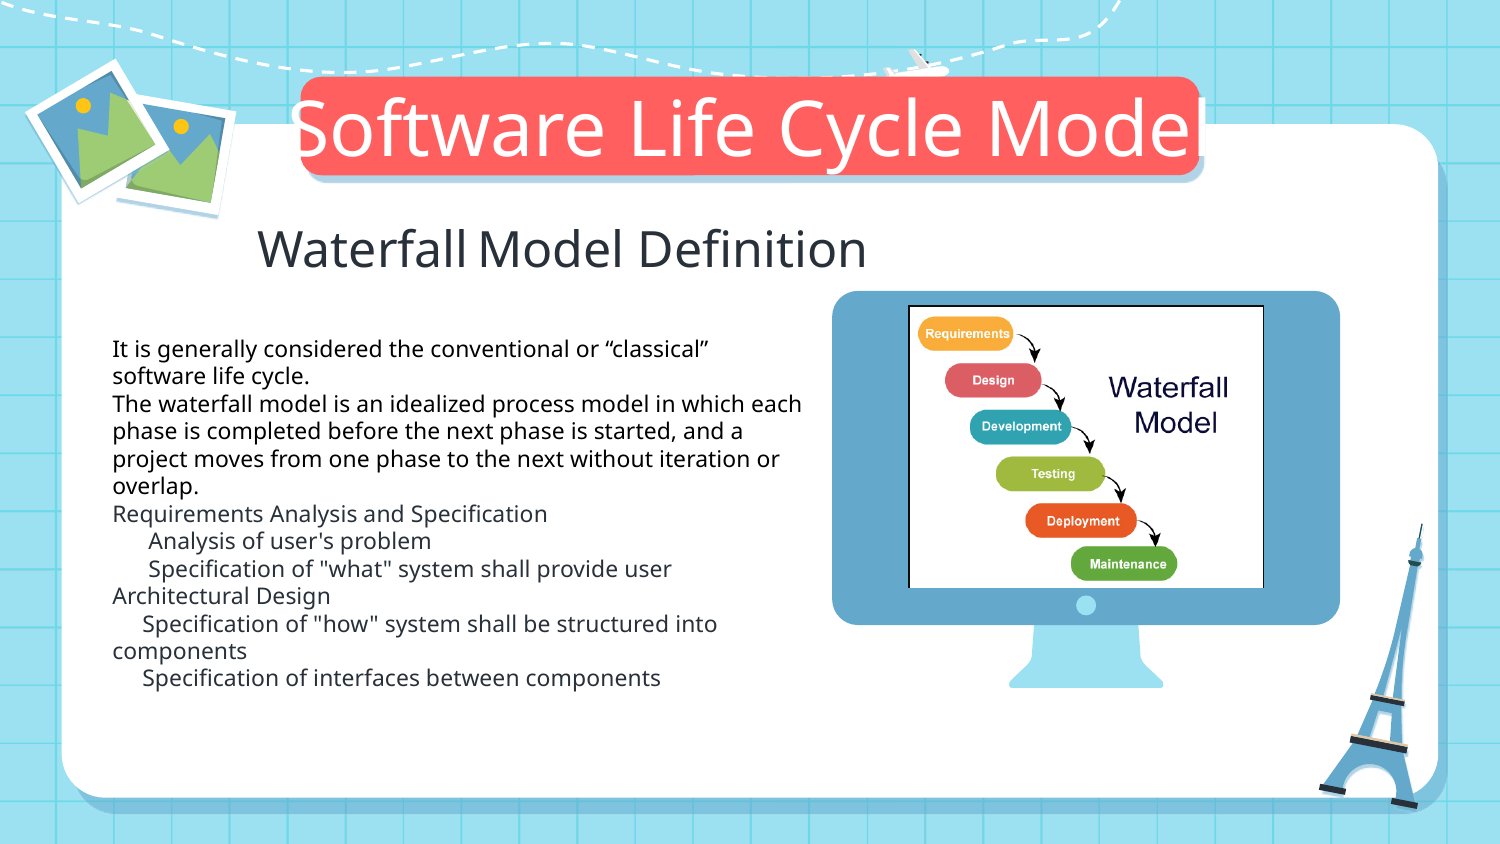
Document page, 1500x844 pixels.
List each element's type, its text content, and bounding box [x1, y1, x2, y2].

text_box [831, 290, 1341, 689]
title Software Life Cycle Model [116, 79, 1383, 173]
subtitle Waterfall Model Definition [236, 222, 891, 273]
picture [908, 305, 1265, 589]
text_box It is generally considered the conventional or “classical” software life cycle. The waterfall model is an idealized process model in which each phase is completed before the next phase is started, and a project moves from one phase to the next without iteration or overlap. Requirements Analysis and Specification Analysis of user's problem Specification of "what" system shall provide user Architectural Design Specification of "how" system shall be structured into components Specification of interfaces between components [97, 319, 821, 688]
